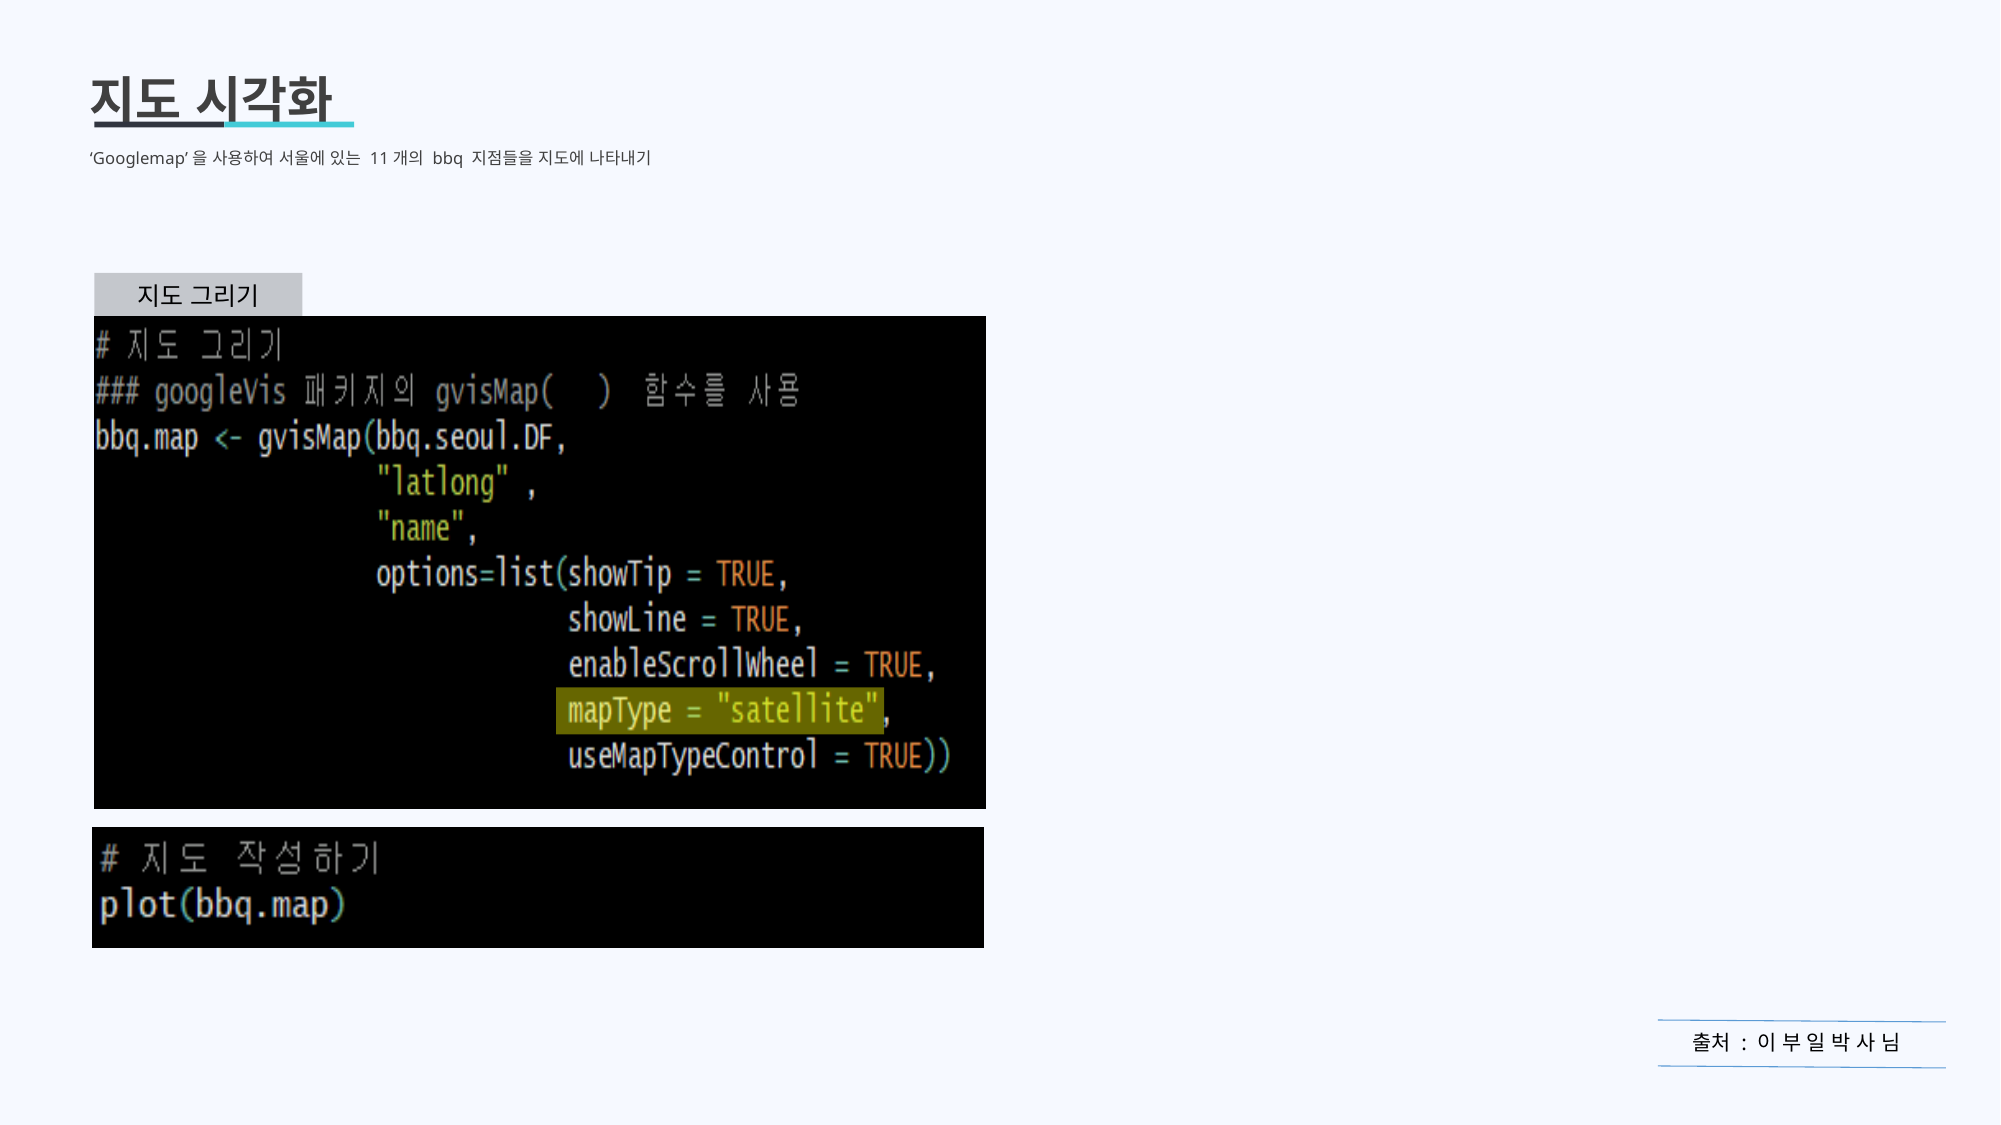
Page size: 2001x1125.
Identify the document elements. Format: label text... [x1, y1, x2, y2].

text_box 지도 시각화 ‘Googlemap’을 사용하여 서울에 있는 11개의 bbq 지점들을 지도에 나타내기 [75, 0, 765, 176]
text_box 출처 : 이 부 일 박 사 님 [1677, 1022, 1966, 1062]
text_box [94, 272, 986, 809]
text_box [94, 121, 355, 128]
picture [92, 827, 984, 948]
